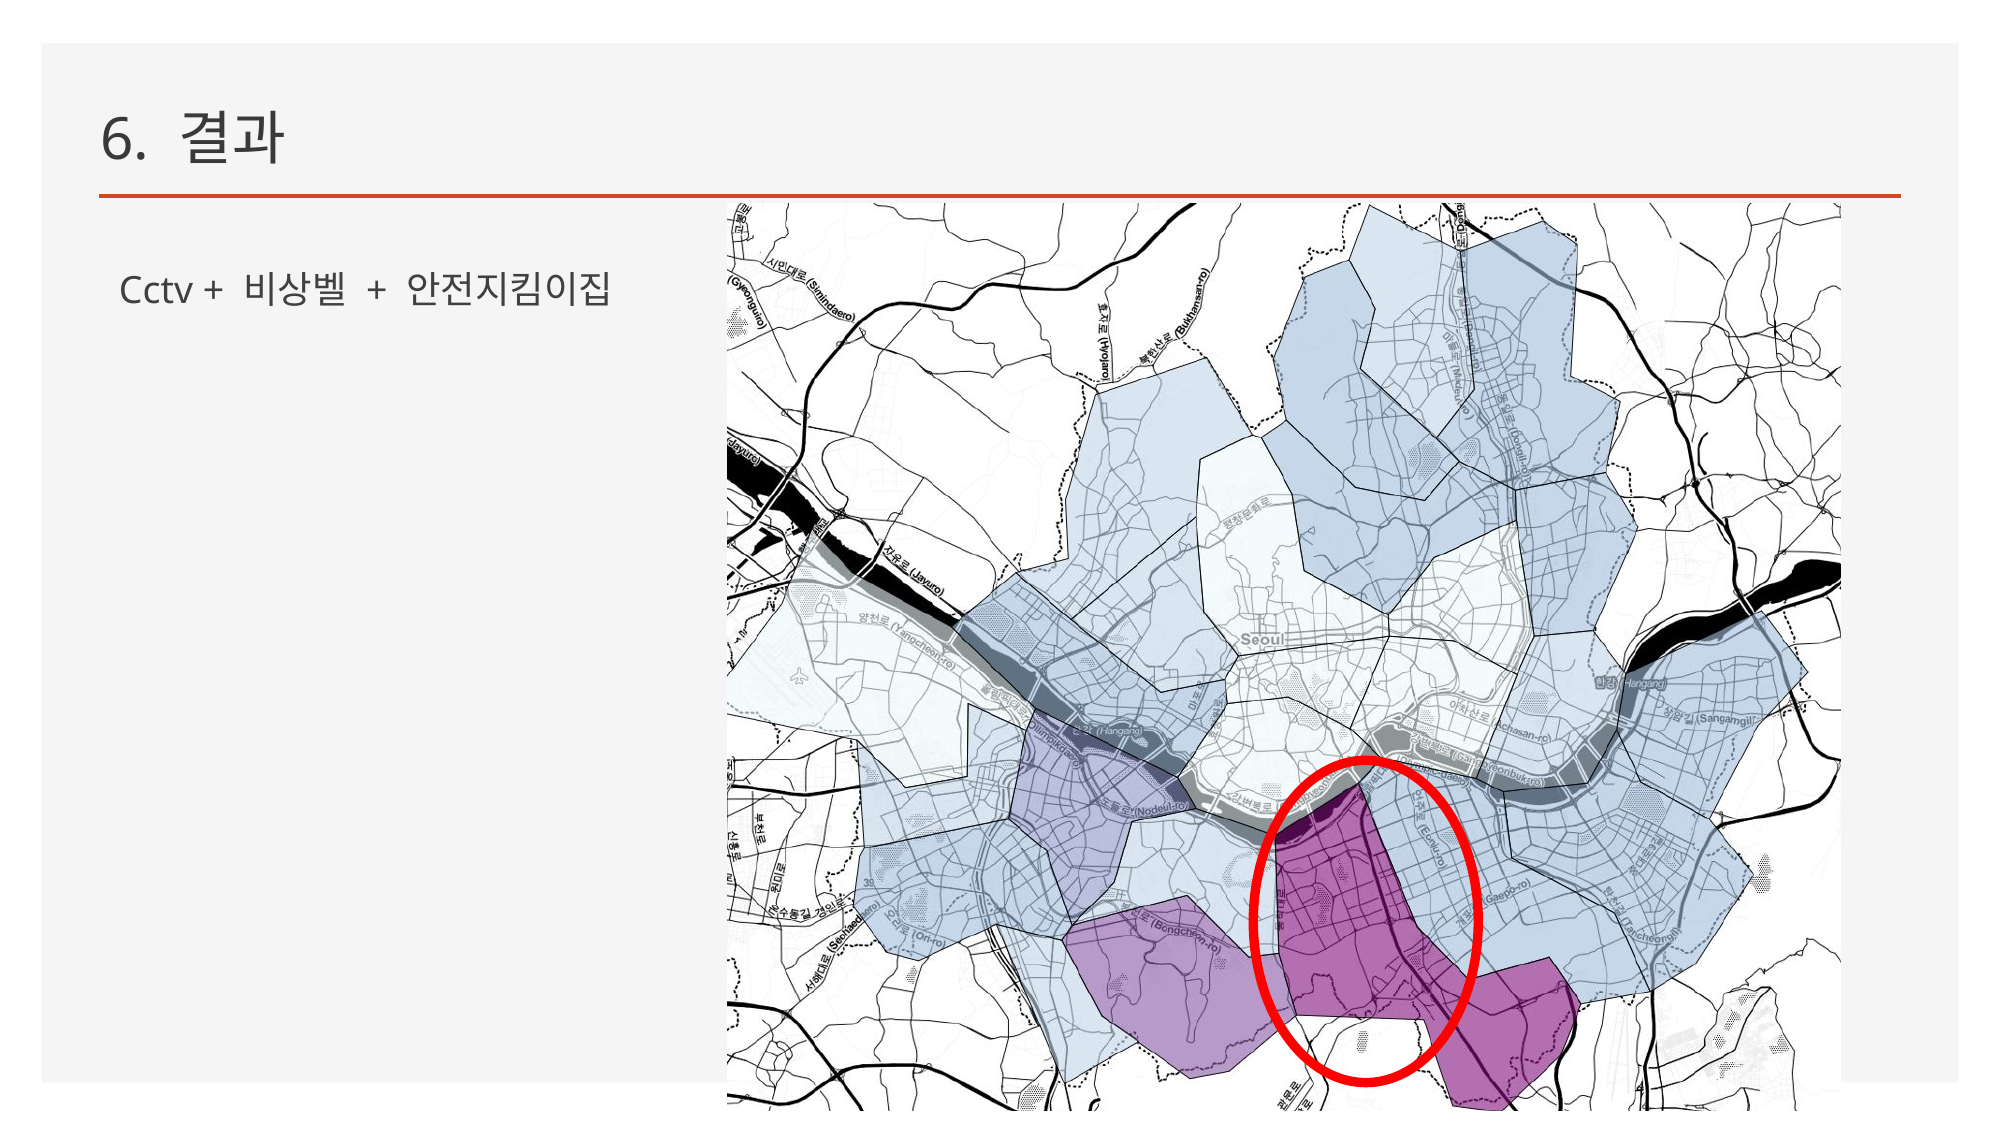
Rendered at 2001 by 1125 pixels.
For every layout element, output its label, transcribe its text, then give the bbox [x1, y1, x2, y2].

title 6. 결과 [85, 73, 1383, 179]
picture [727, 203, 1841, 1111]
text_box Cctv + 비상벨 + 안전지킴이집 [103, 266, 727, 939]
